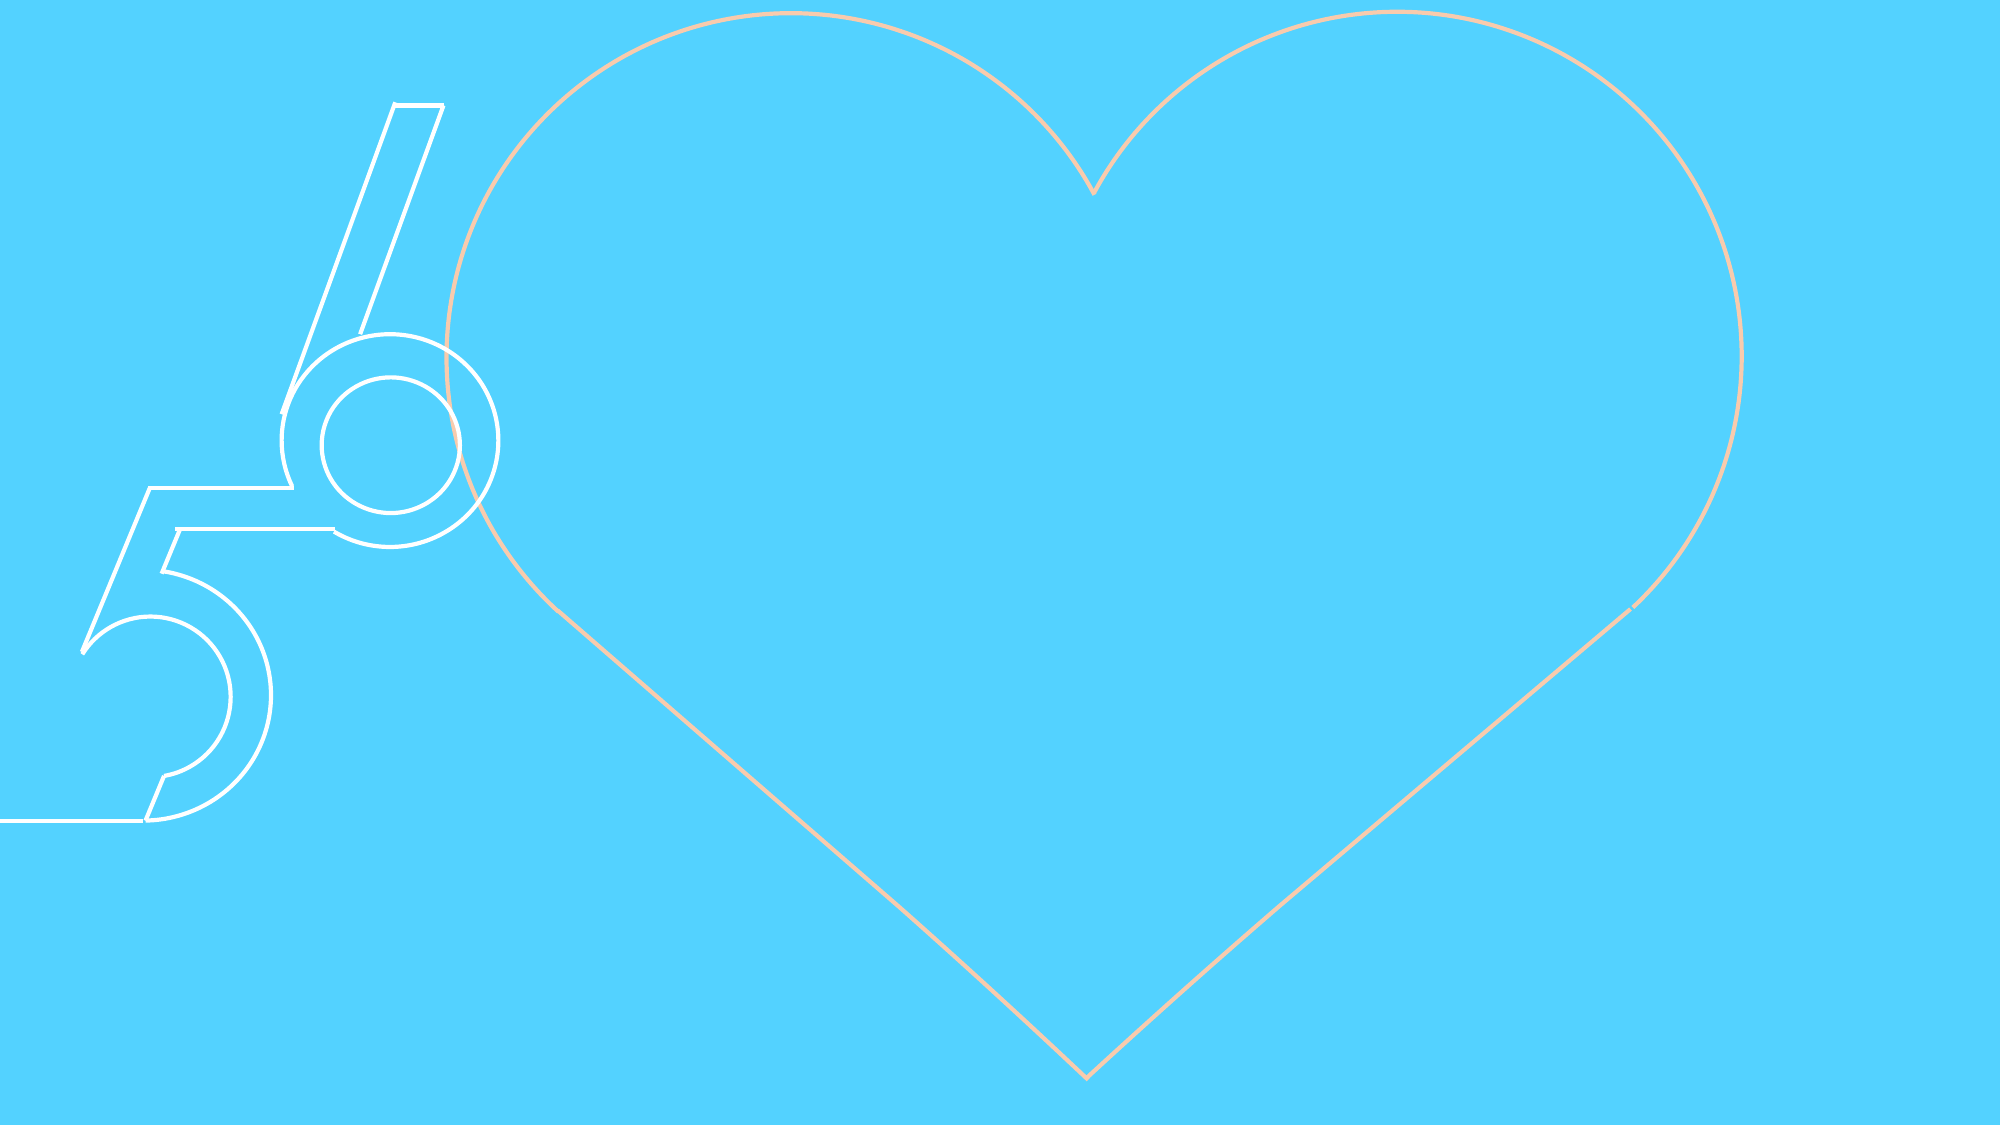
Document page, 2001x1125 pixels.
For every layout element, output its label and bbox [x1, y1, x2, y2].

text_box [148, 487, 336, 529]
text_box [446, 11, 1742, 1080]
text_box [15, 528, 271, 821]
text_box [281, 374, 325, 486]
text_box [333, 490, 445, 548]
text_box [304, 95, 444, 421]
text_box [70, 487, 148, 528]
text_box [321, 401, 445, 514]
